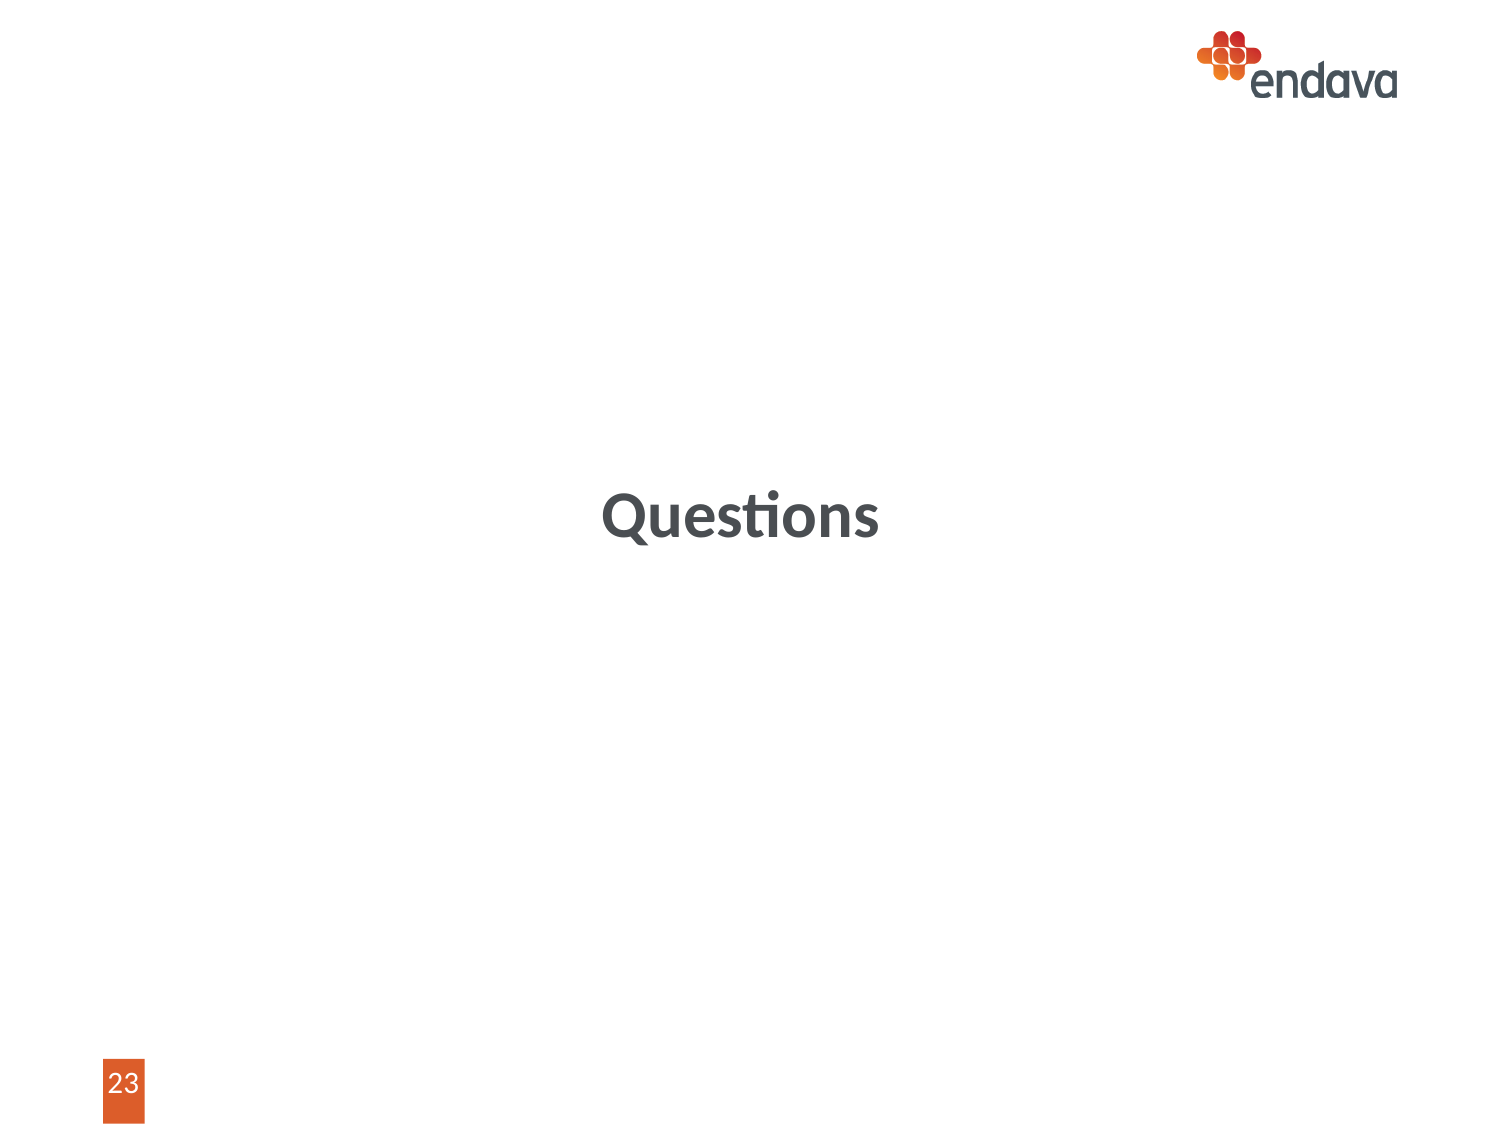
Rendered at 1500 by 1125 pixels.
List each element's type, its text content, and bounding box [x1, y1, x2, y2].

picture [1197, 31, 1397, 98]
title Questions [600, 472, 898, 652]
